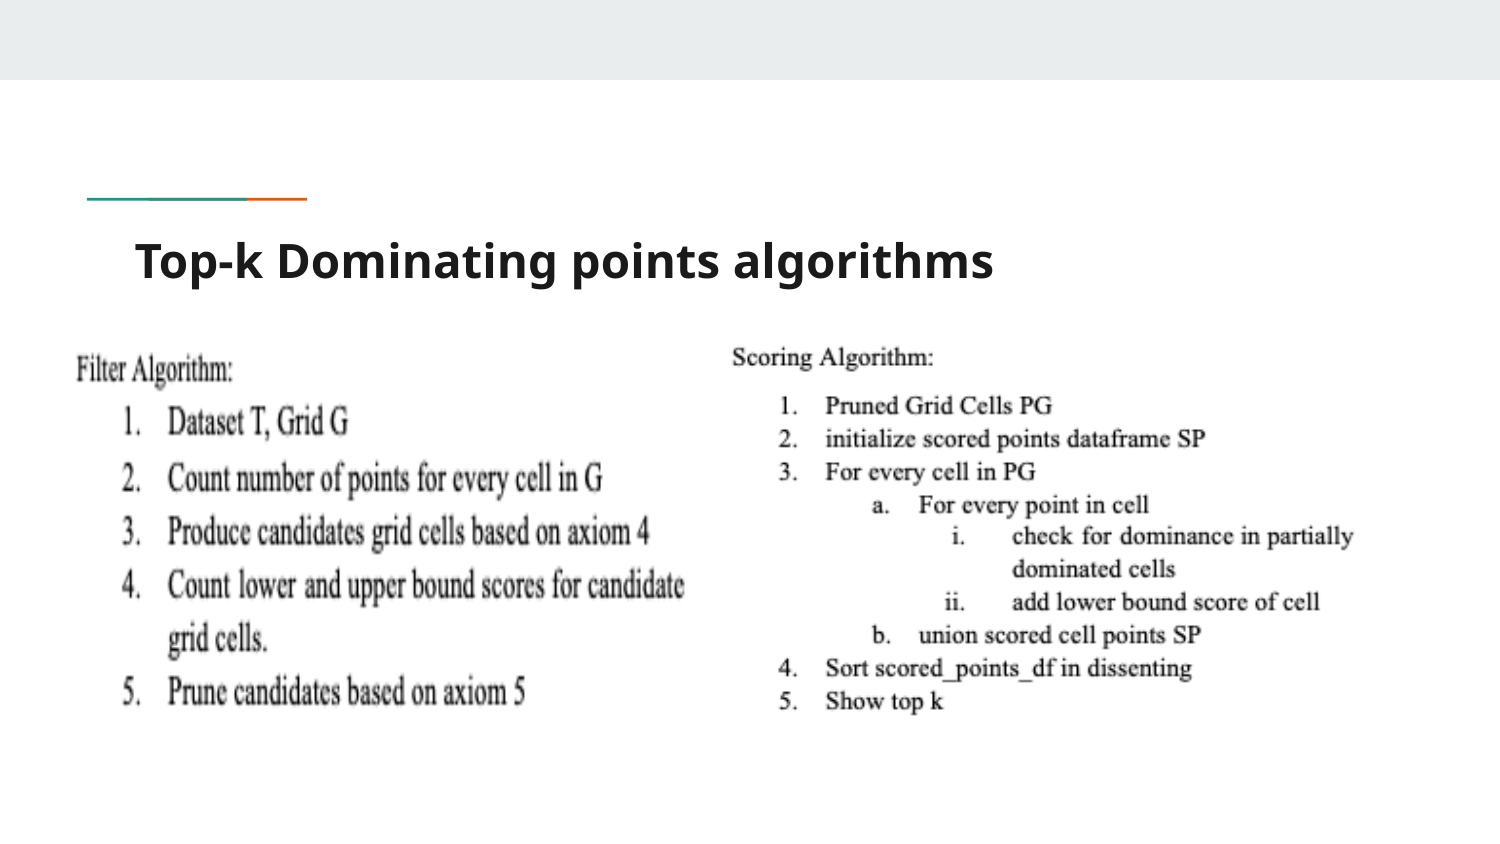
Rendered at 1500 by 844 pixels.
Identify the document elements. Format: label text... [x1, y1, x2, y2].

picture [53, 328, 1367, 738]
title Top-k Dominating points algorithms [119, 216, 1381, 305]
